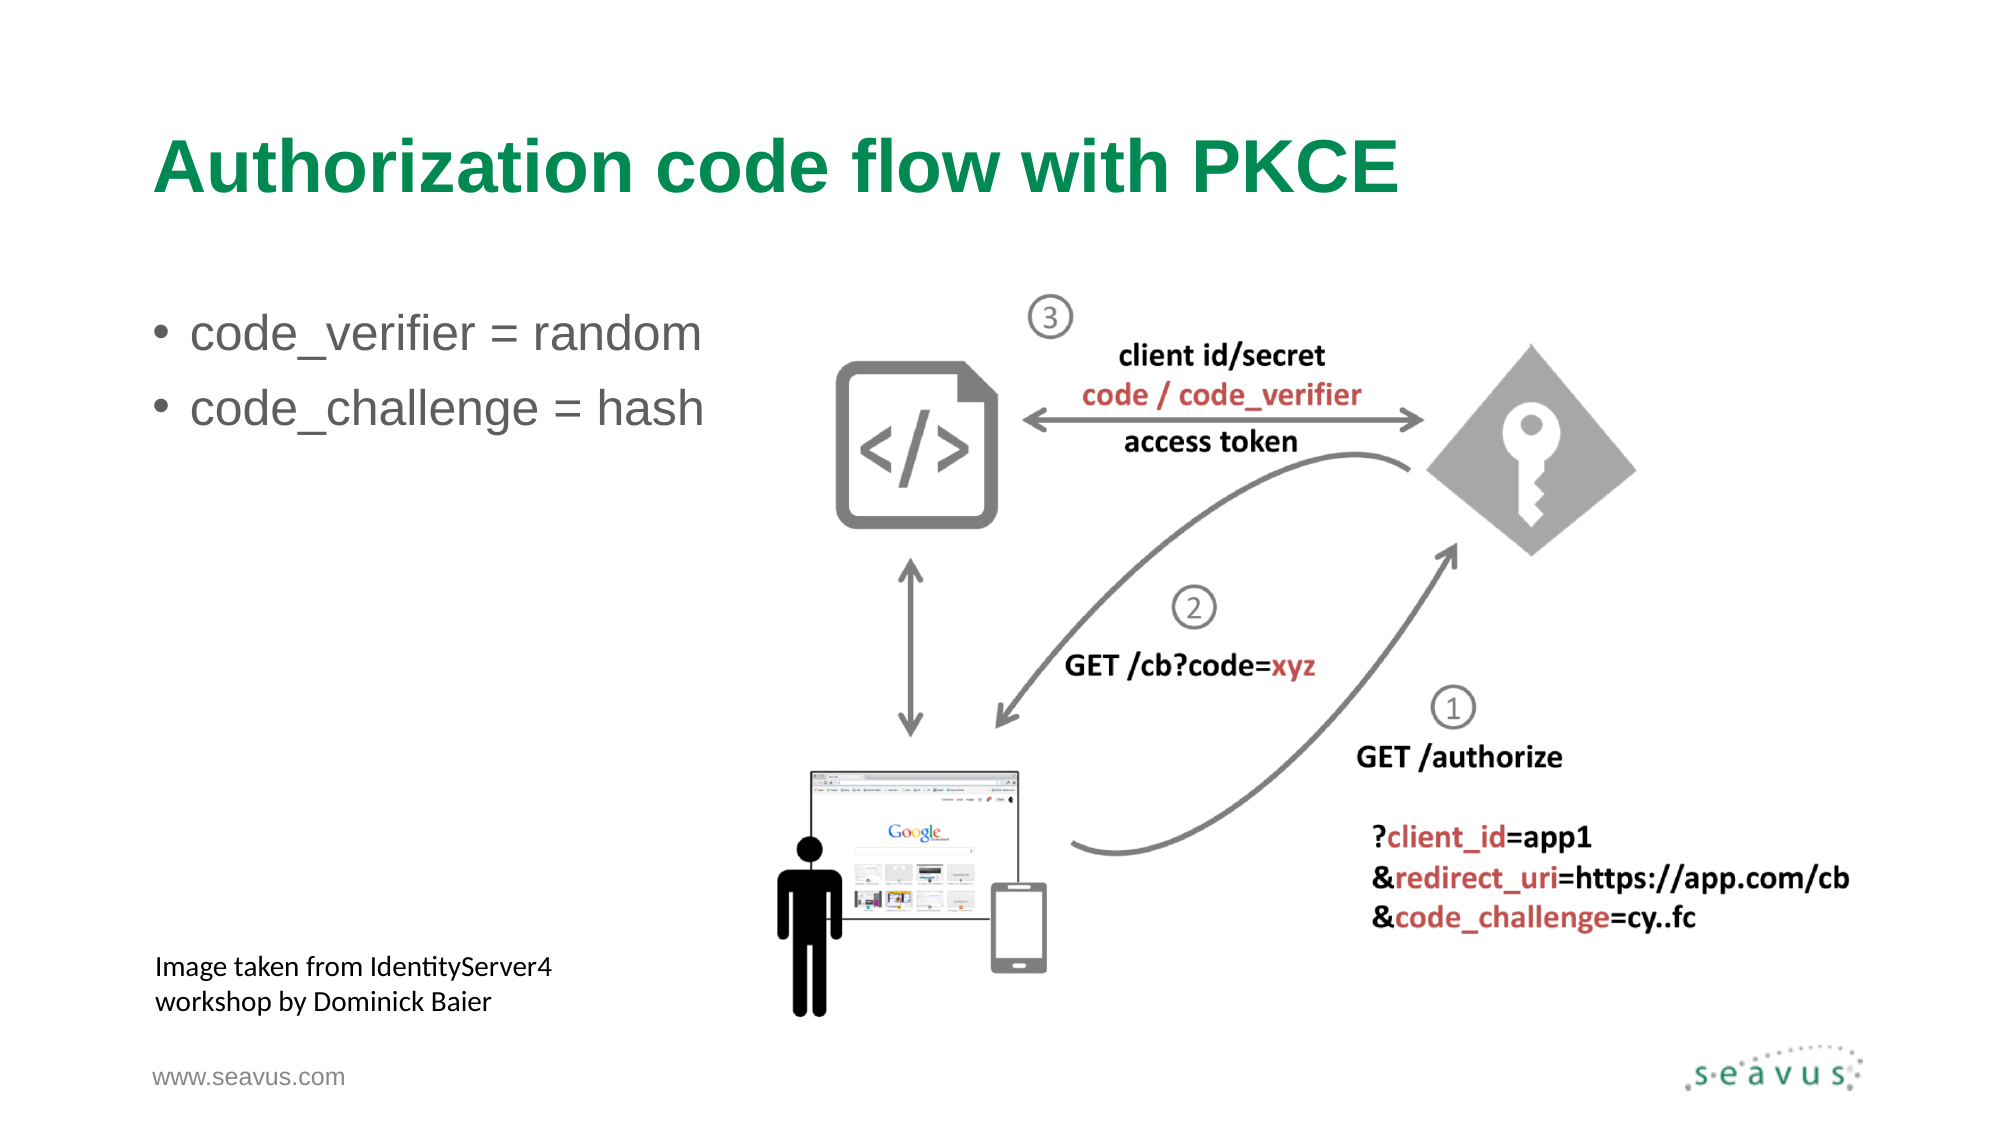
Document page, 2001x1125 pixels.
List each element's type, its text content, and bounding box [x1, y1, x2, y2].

title Authorization code flow with PKCE [137, 59, 1863, 278]
text_box Image taken from IdentityServer4 workshop by Dominick Baier [140, 939, 568, 1025]
list code_verifier = random code_challenge = hash [137, 299, 764, 1014]
picture [764, 287, 1863, 1026]
picture [1685, 1045, 1863, 1091]
